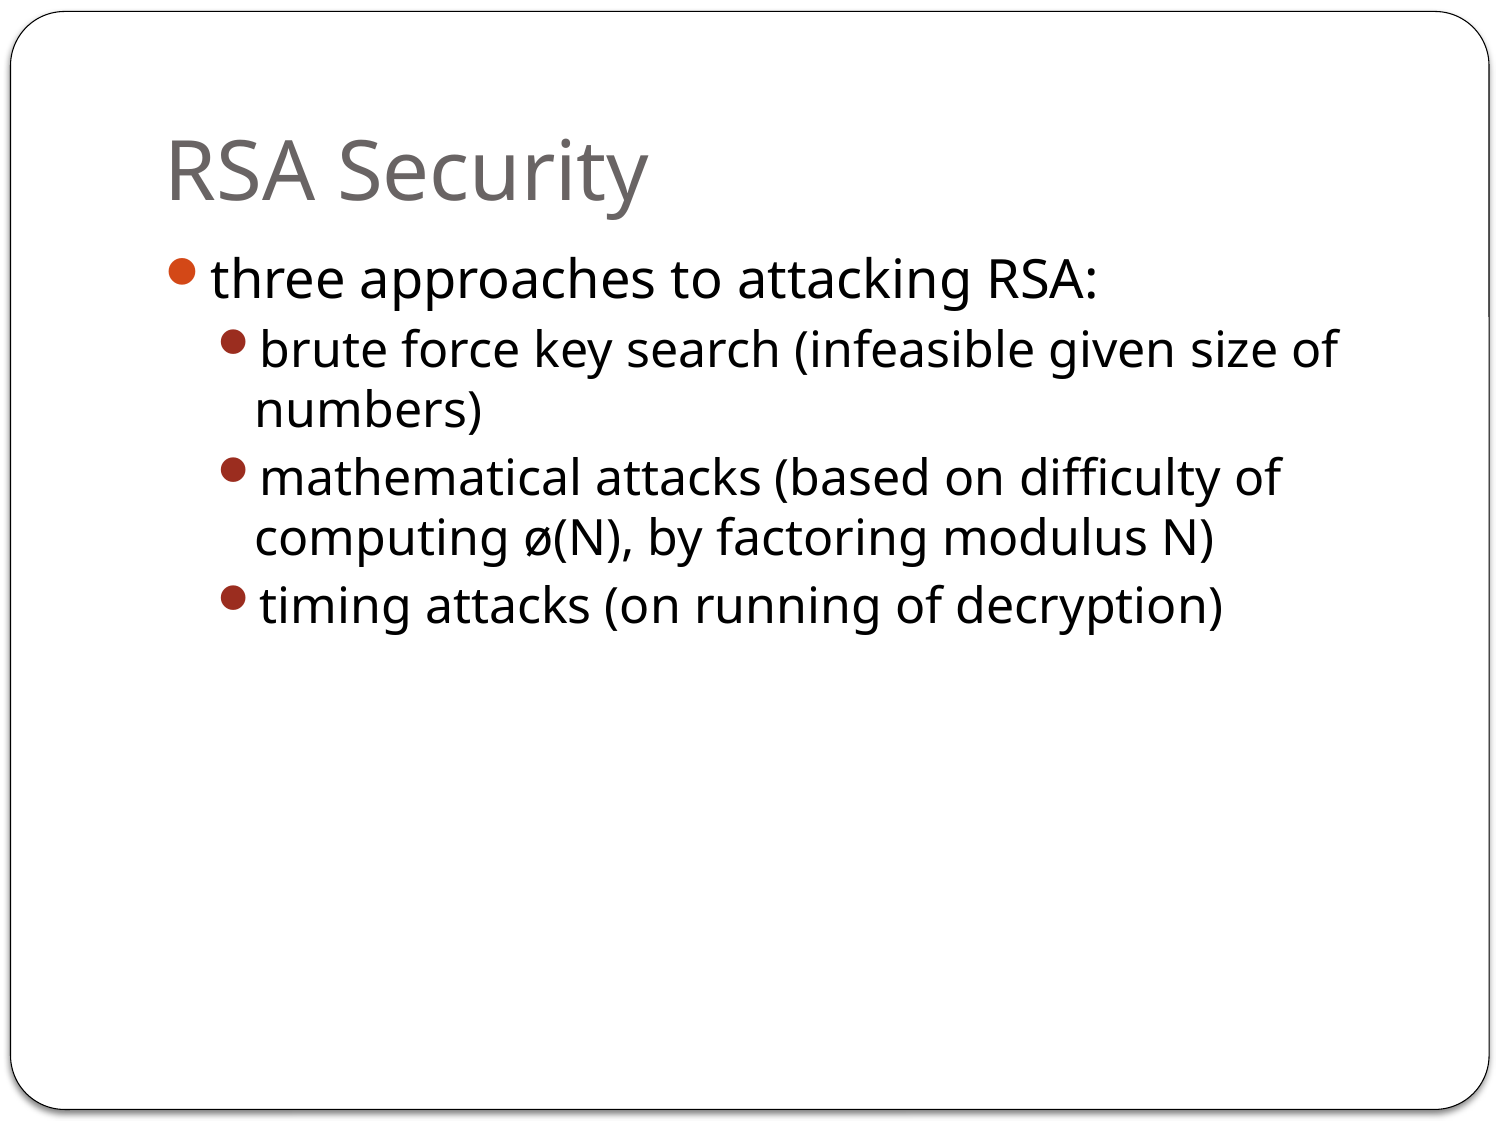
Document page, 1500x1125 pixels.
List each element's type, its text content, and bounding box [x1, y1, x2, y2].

list three approaches to attacking RSA: brute force key search (infeasible given size of numbers) mathematical attacks (based on difficulty of computing ø(N), by factoring modulus N) timing attacks (on running of decryption) [150, 237, 1425, 988]
title RSA Security [150, 45, 1425, 233]
